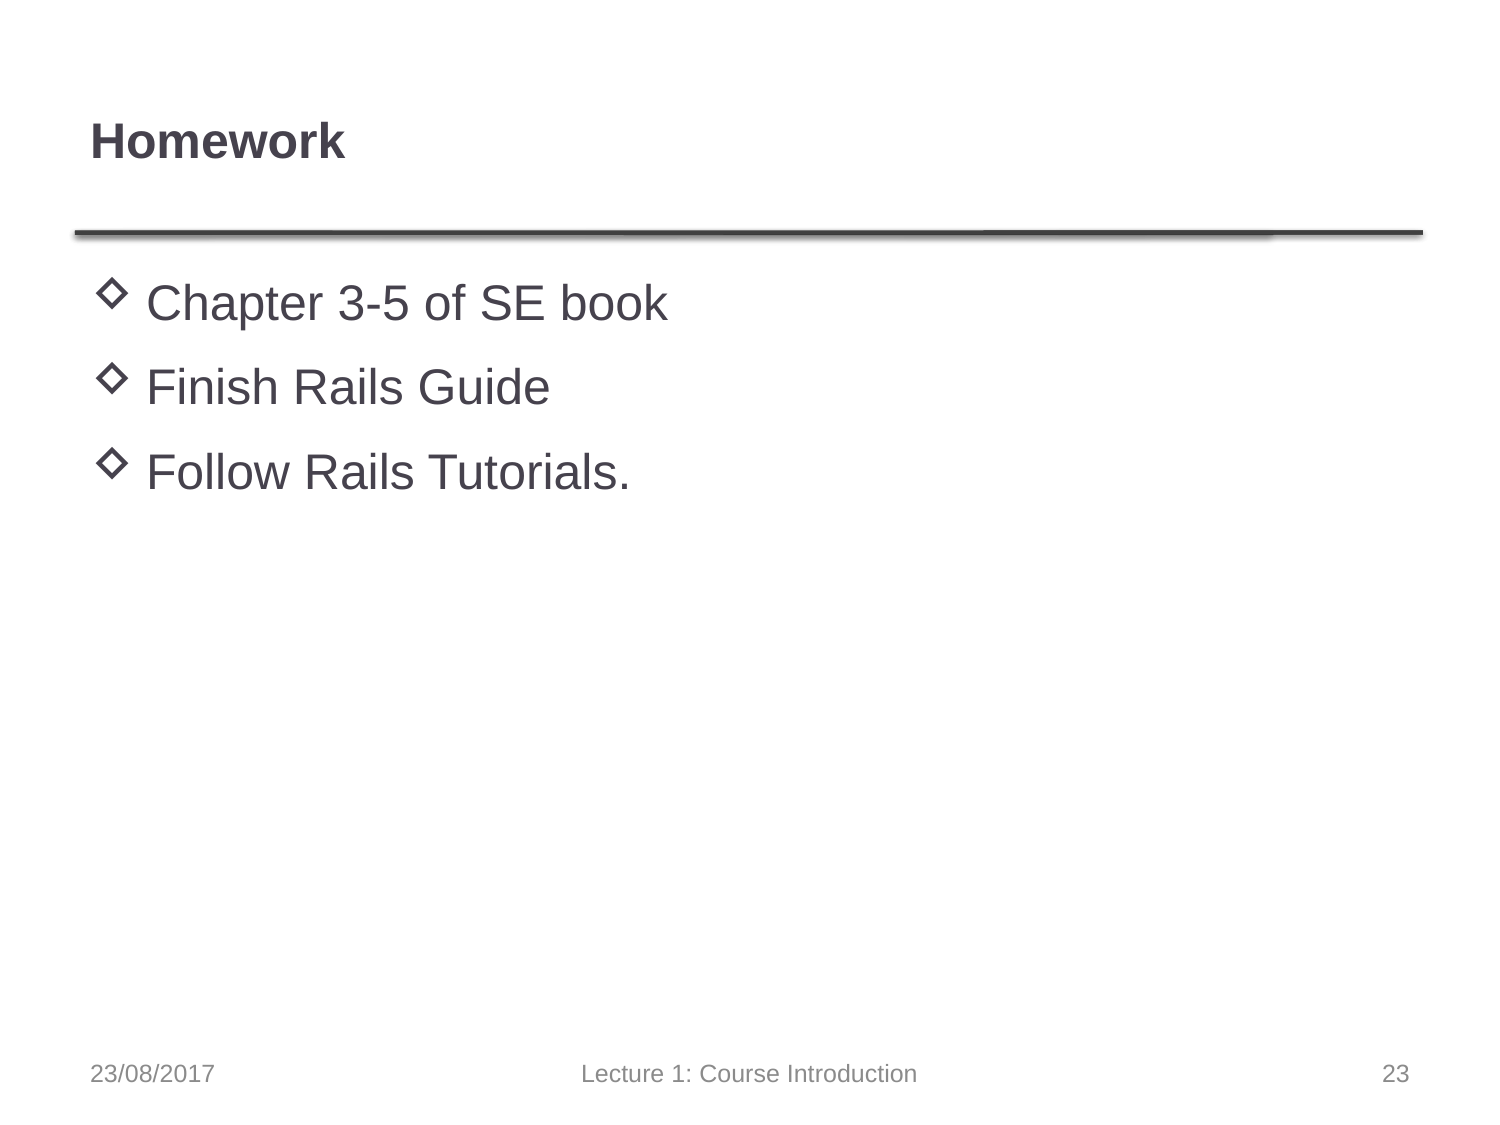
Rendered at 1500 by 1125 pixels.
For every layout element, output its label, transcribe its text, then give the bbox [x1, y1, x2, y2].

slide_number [75, 1042, 425, 1103]
slide_number 23 [1074, 1042, 1425, 1103]
title Homework [74, 44, 1272, 233]
list Chapter 3-5 of SE book Finish Rails Guide Follow Rails Tutorials. [75, 262, 1425, 1005]
footer Lecture 1: Course Introduction [512, 1042, 988, 1103]
